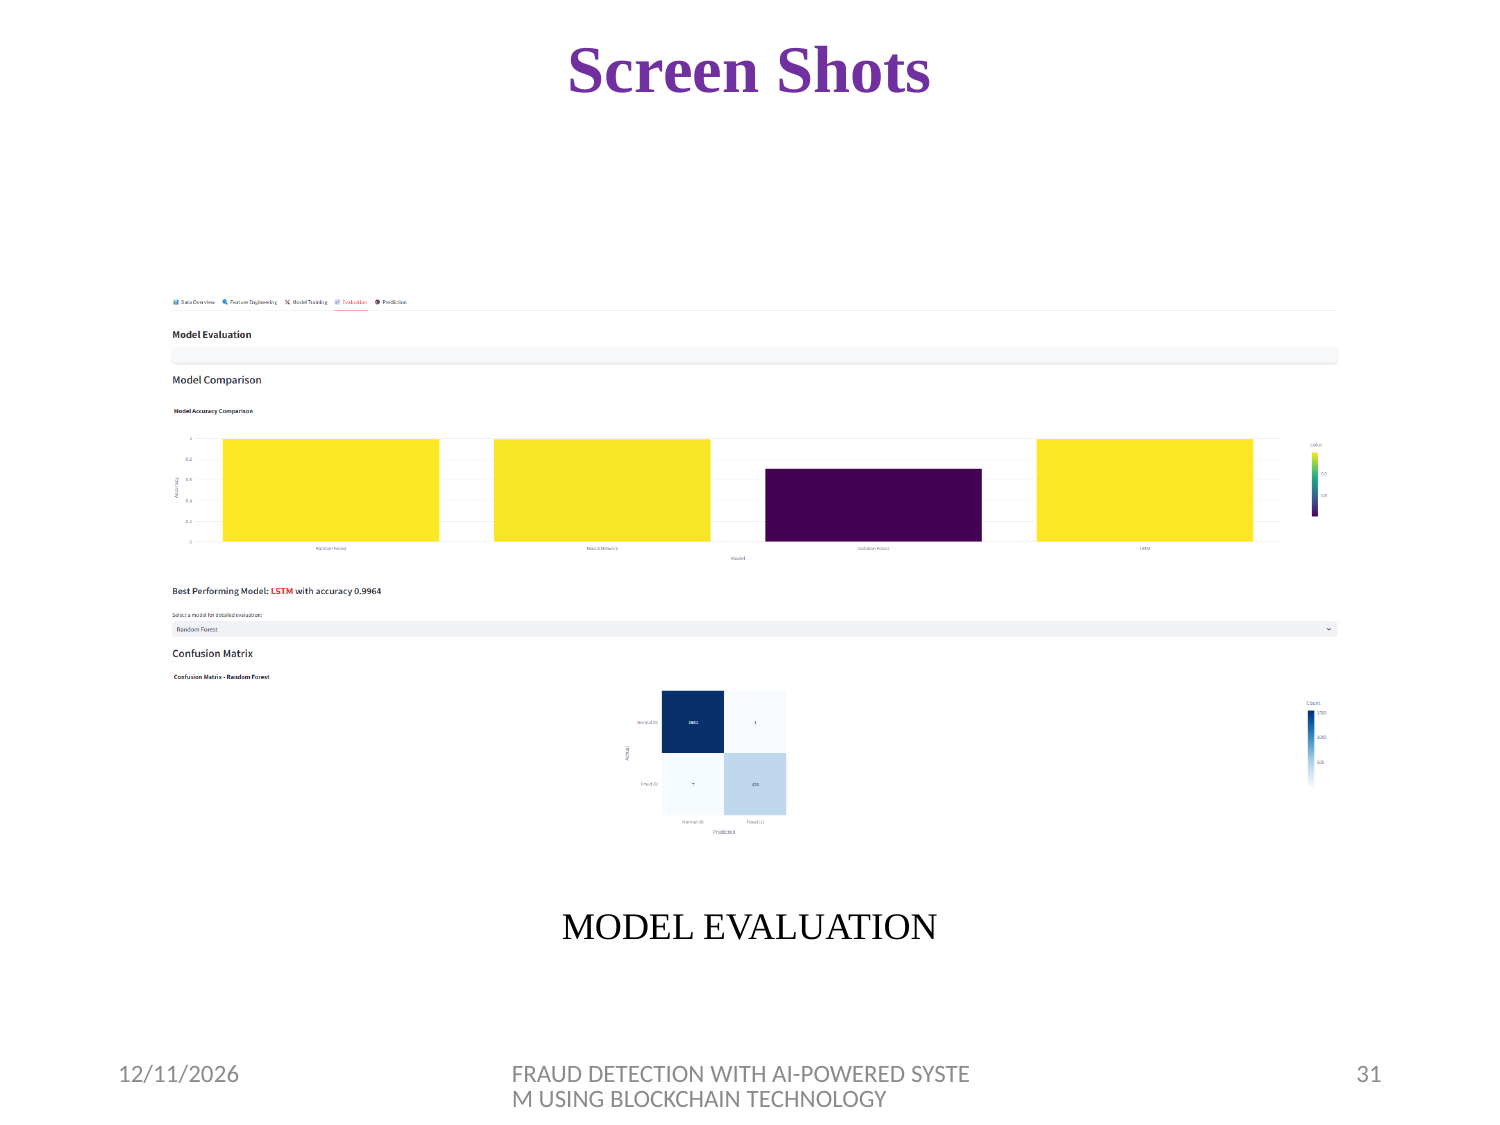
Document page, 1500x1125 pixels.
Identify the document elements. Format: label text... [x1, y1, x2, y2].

title Screen Shots [103, 27, 1397, 115]
slide_number 31 [1059, 1042, 1397, 1103]
picture [149, 287, 1350, 838]
text_box MODEL EVALUATION [374, 894, 1125, 955]
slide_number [103, 1042, 441, 1103]
footer FRAUD DETECTION WITH AI-POWERED SYSTEM USING BLOCKCHAIN TECHNOLOGY [496, 1042, 1004, 1103]
